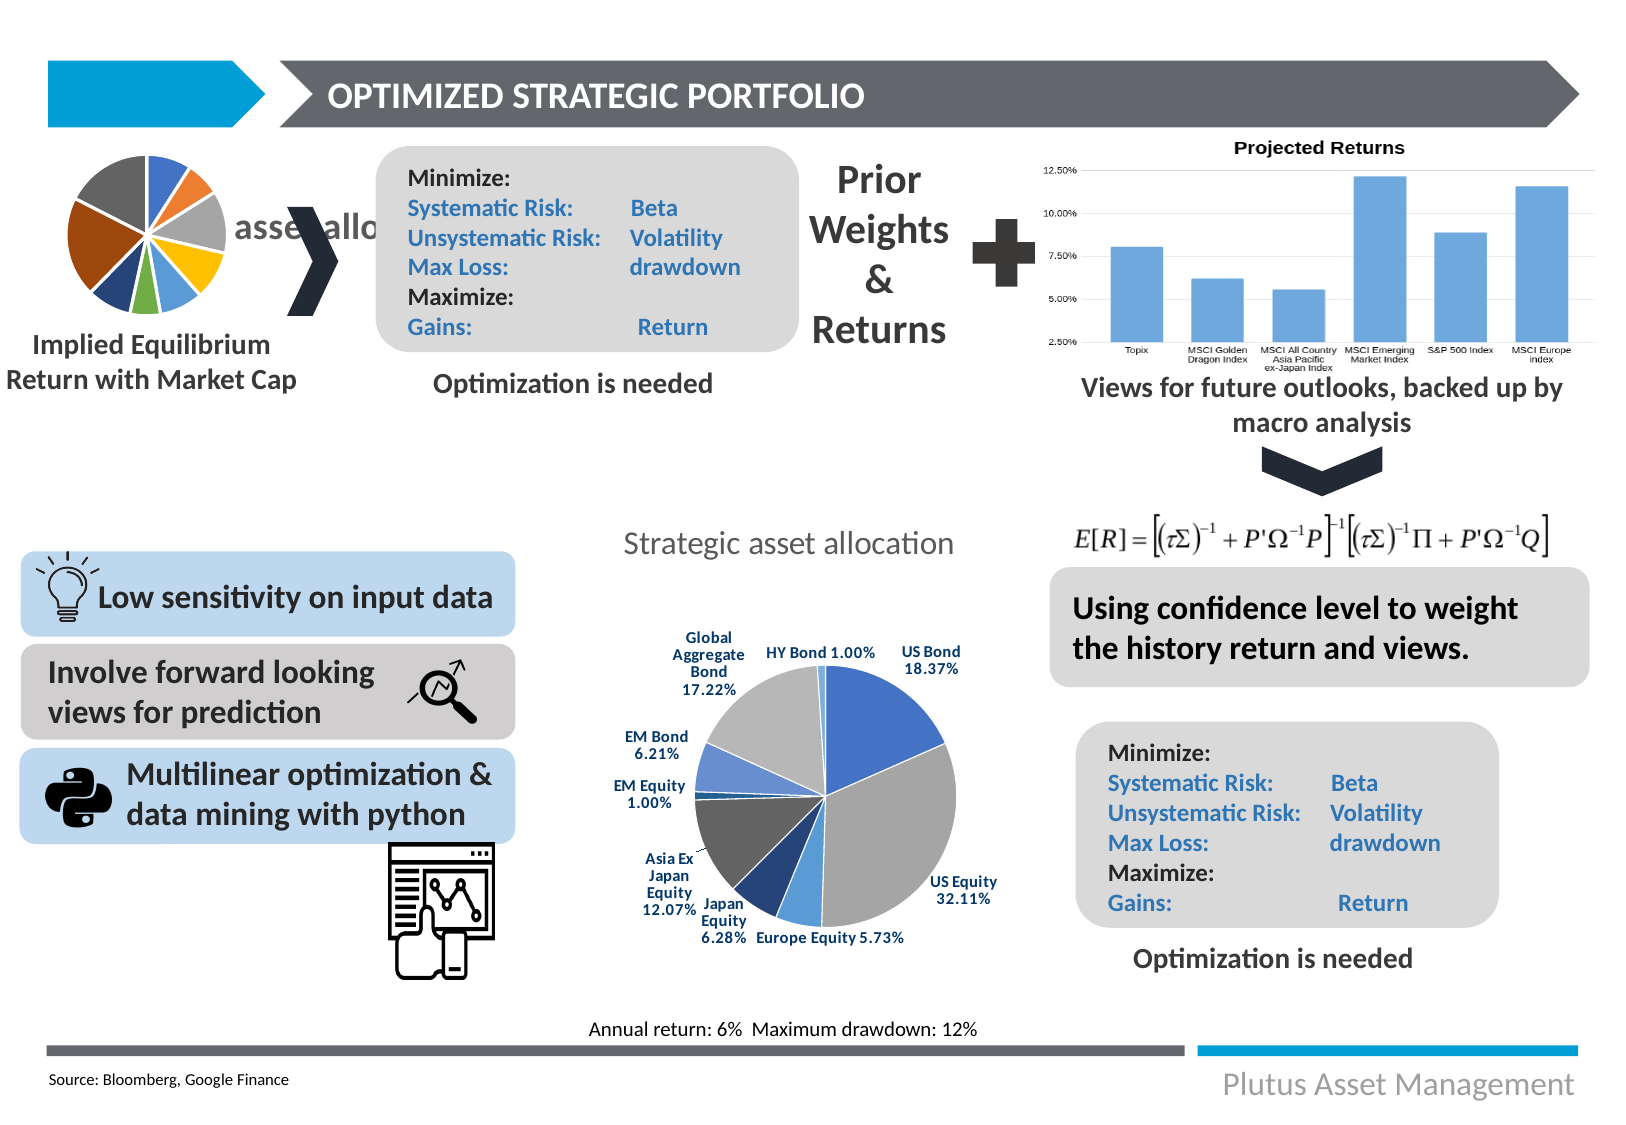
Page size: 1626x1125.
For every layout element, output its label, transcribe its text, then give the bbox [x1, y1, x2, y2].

text_box [47, 59, 267, 121]
text_box Annual return: 6% Maximum drawdown: 12% [574, 1008, 1438, 1049]
text_box Prior Weights & Returns [817, 157, 970, 346]
text_box Source: Bloomberg, Google Finance [34, 1061, 443, 1097]
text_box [1035, 130, 1595, 447]
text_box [19, 551, 553, 844]
picture [388, 842, 495, 980]
chart [0, 151, 1047, 1002]
text_box OPTIMIZED STRATEGIC PORTFOLIO [276, 59, 1582, 129]
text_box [343, 145, 817, 408]
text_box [0, 121, 319, 455]
picture [1070, 504, 1561, 567]
slide_number Plutus Asset Management [1084, 1021, 1591, 1125]
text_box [1049, 567, 1590, 688]
text_box [1260, 447, 1384, 498]
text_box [1043, 721, 1517, 984]
text_box [971, 218, 1035, 288]
